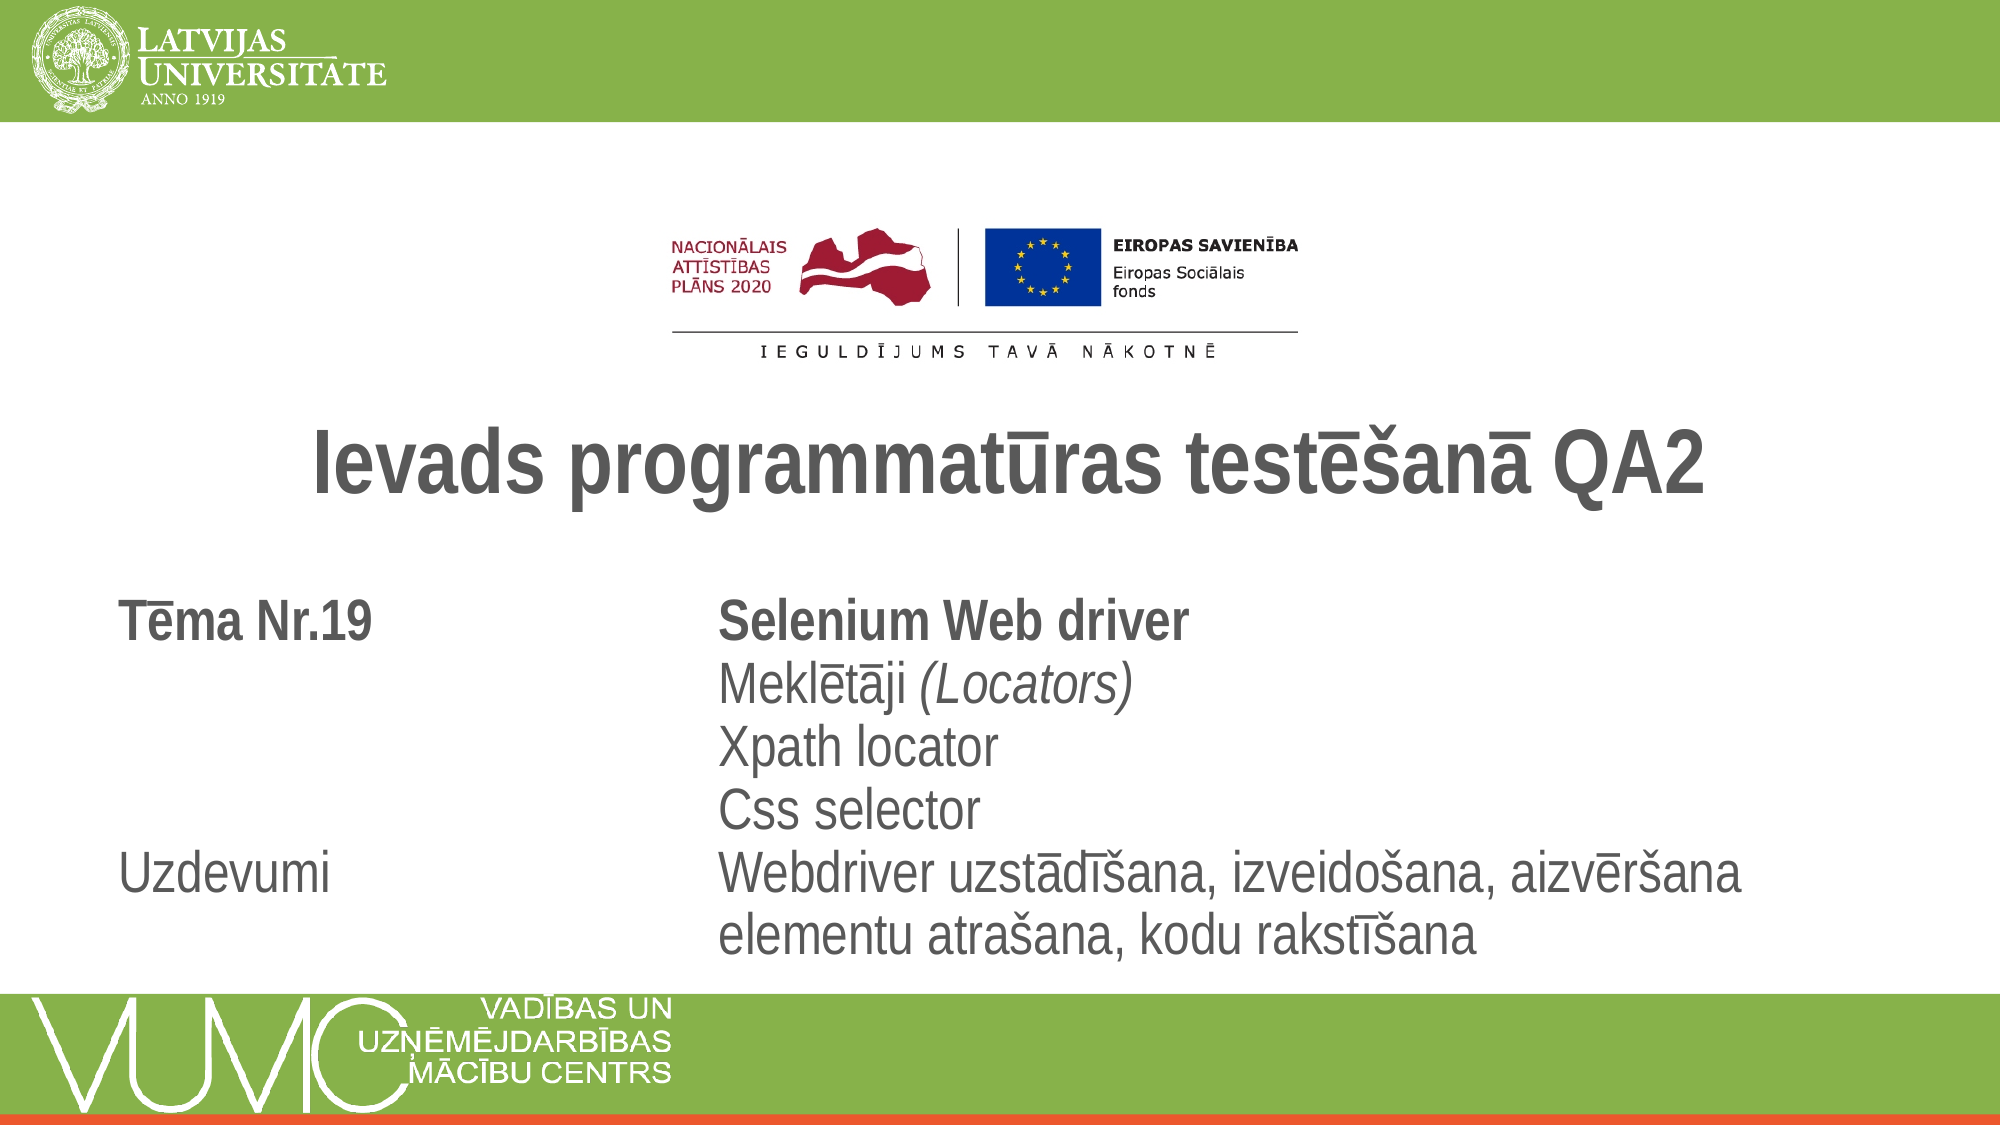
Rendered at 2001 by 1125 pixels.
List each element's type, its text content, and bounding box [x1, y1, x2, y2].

picture [31, 993, 103, 1113]
title Tēma Nr.19 Selenium Web driver Meklētāji (Locators) Xpath locator Css selector Uzdevumi Webdriver uzstādīšana, izveidošana, aizvēršana elementu atrašana, kodu rakstīšana [103, 940, 1918, 1125]
text_box Ievads programmatūras testēšanā QA2 [133, 382, 1888, 521]
picture [617, 202, 1352, 380]
